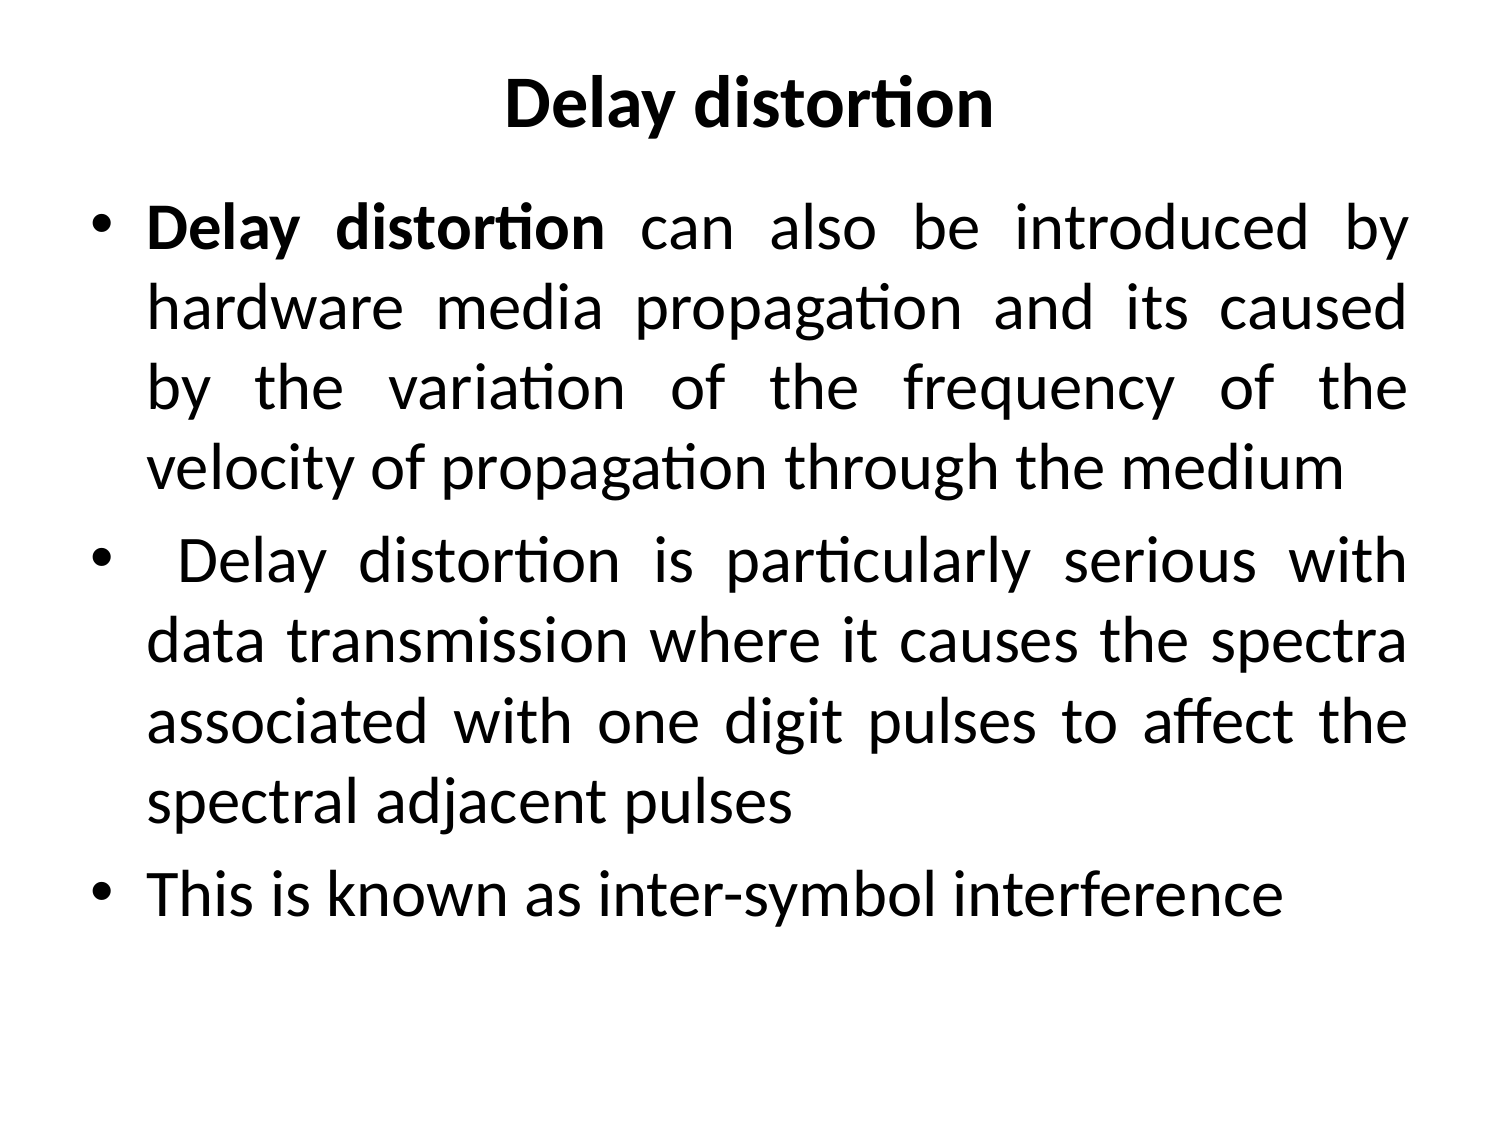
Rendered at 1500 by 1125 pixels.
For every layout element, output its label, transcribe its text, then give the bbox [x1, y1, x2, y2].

title Delay distortion [75, 45, 1425, 150]
list Delay distortion can also be introduced by hardware media propagation and its caused by the variation of the frequency of the velocity of propagation through the medium Delay distortion is particularly serious with data transmission where it causes the spectra associated with one digit pulses to affect the spectral adjacent pulses This is known as inter-symbol interference [75, 174, 1425, 1063]
